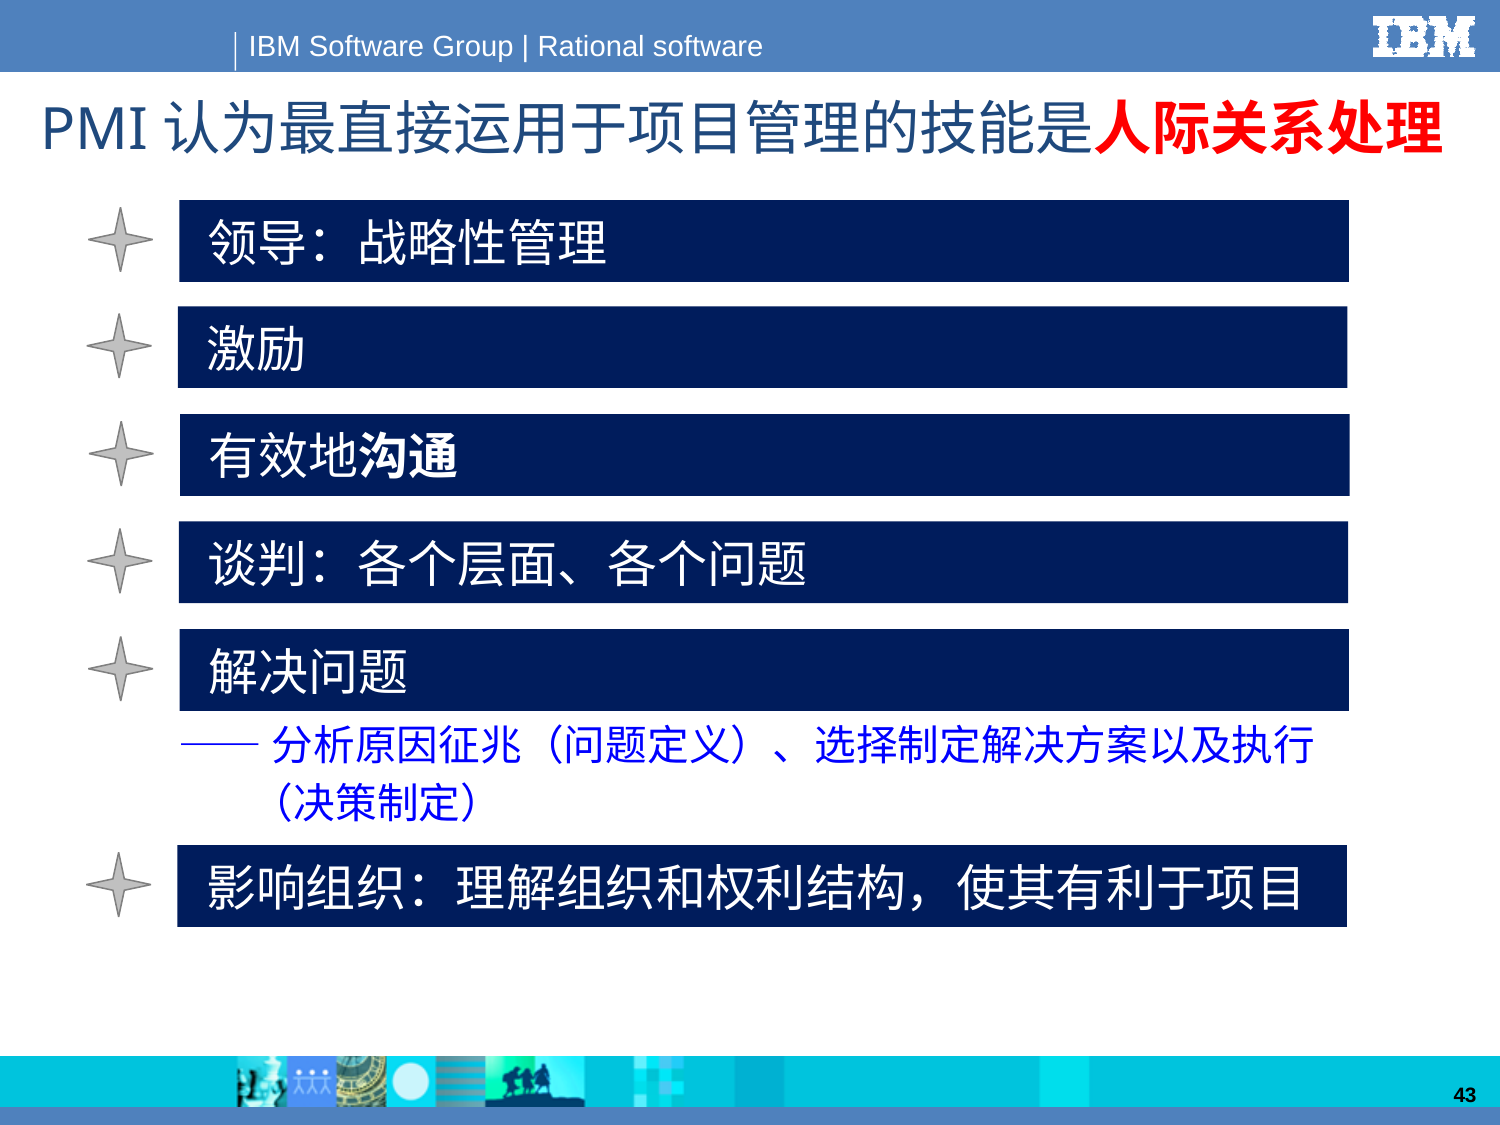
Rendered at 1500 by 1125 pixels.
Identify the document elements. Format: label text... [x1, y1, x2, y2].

title PMI认为最直接运用于项目管理的技能是人际关系处理 [25, 91, 1477, 171]
text_box 解决问题 [179, 629, 1349, 711]
text_box [87, 528, 153, 594]
text_box 领导：战略性管理 [179, 200, 1349, 282]
text_box [86, 313, 152, 379]
text_box [88, 636, 154, 702]
text_box 激励 [177, 306, 1348, 388]
text_box ——分析原因征兆（问题定义）、选择制定解决方案以及执行（决策制定） [178, 711, 1371, 827]
text_box 谈判：各个层面、各个问题 [178, 521, 1349, 604]
picture [0, 1056, 1500, 1107]
text_box 有效地沟通 [180, 414, 1350, 496]
text_box 影响组织：理解组织和权利结构，使其有利于项目 [177, 845, 1347, 927]
text_box [88, 421, 154, 486]
text_box [86, 852, 151, 917]
text_box [88, 207, 153, 272]
slide_number 43 [1366, 1081, 1477, 1107]
